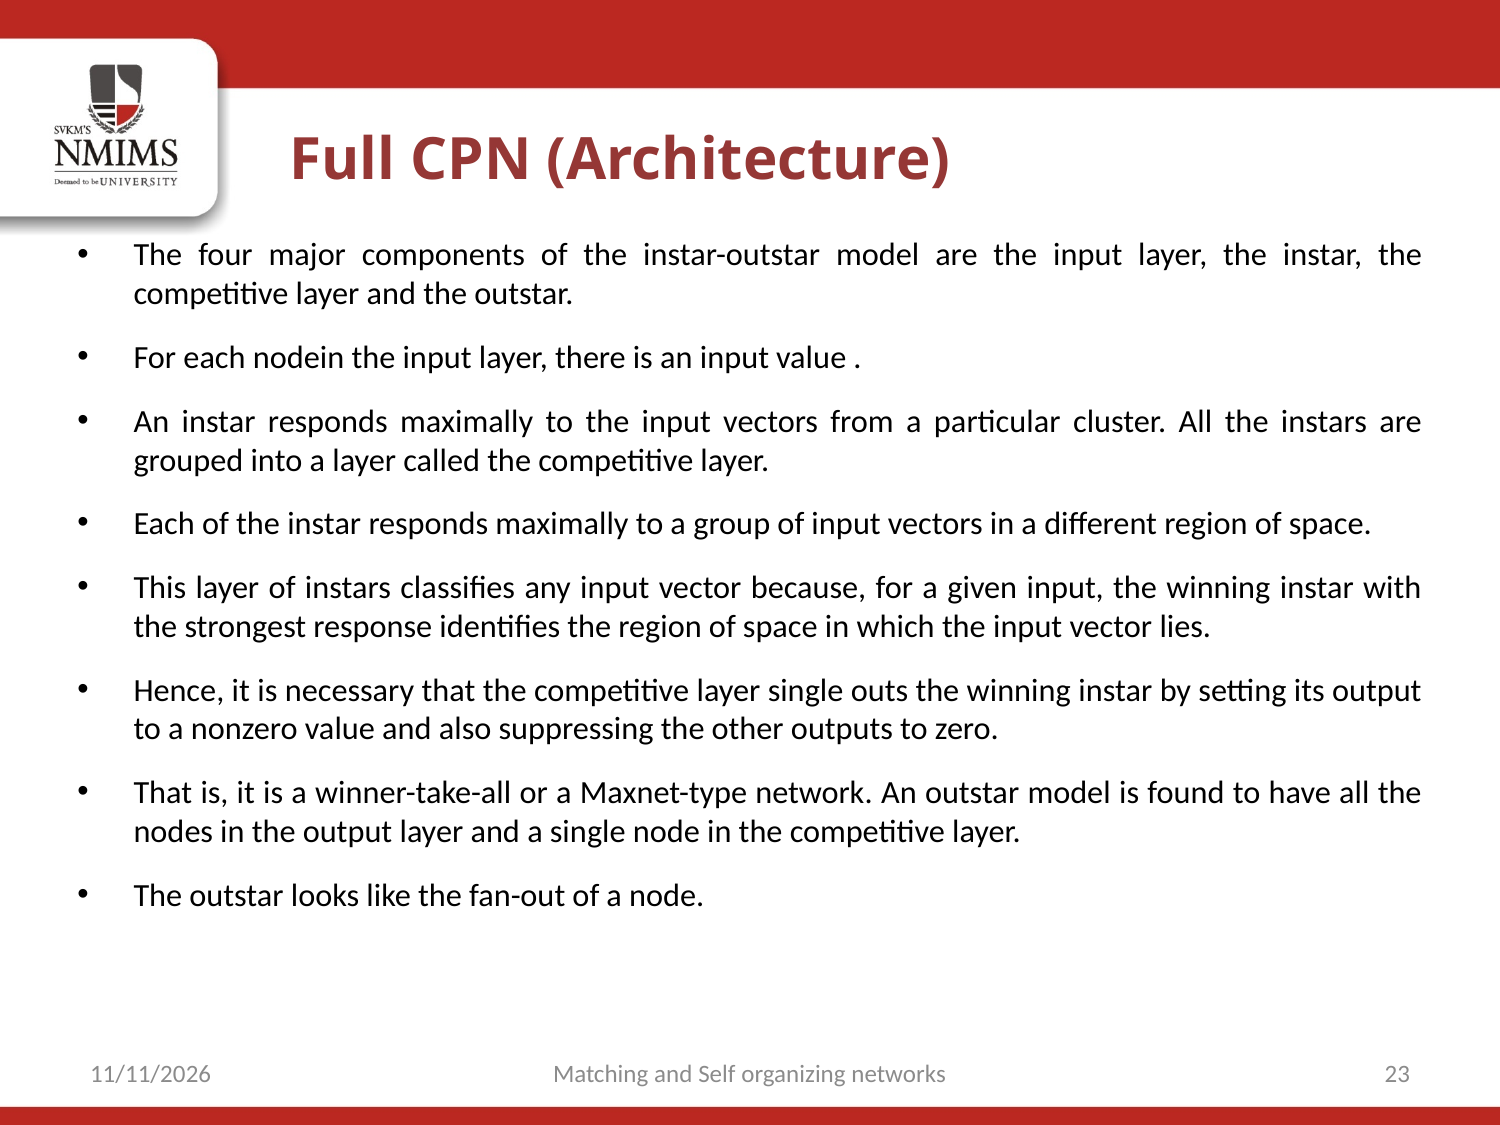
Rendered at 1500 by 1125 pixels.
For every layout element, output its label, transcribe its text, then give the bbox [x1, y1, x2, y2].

picture [0, 0, 1500, 1125]
slide_number 23 [1074, 1042, 1425, 1103]
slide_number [75, 1042, 425, 1103]
text_box Full CPN (Architecture) [274, 114, 1488, 199]
footer Matching and Self organizing networks [512, 1042, 988, 1103]
